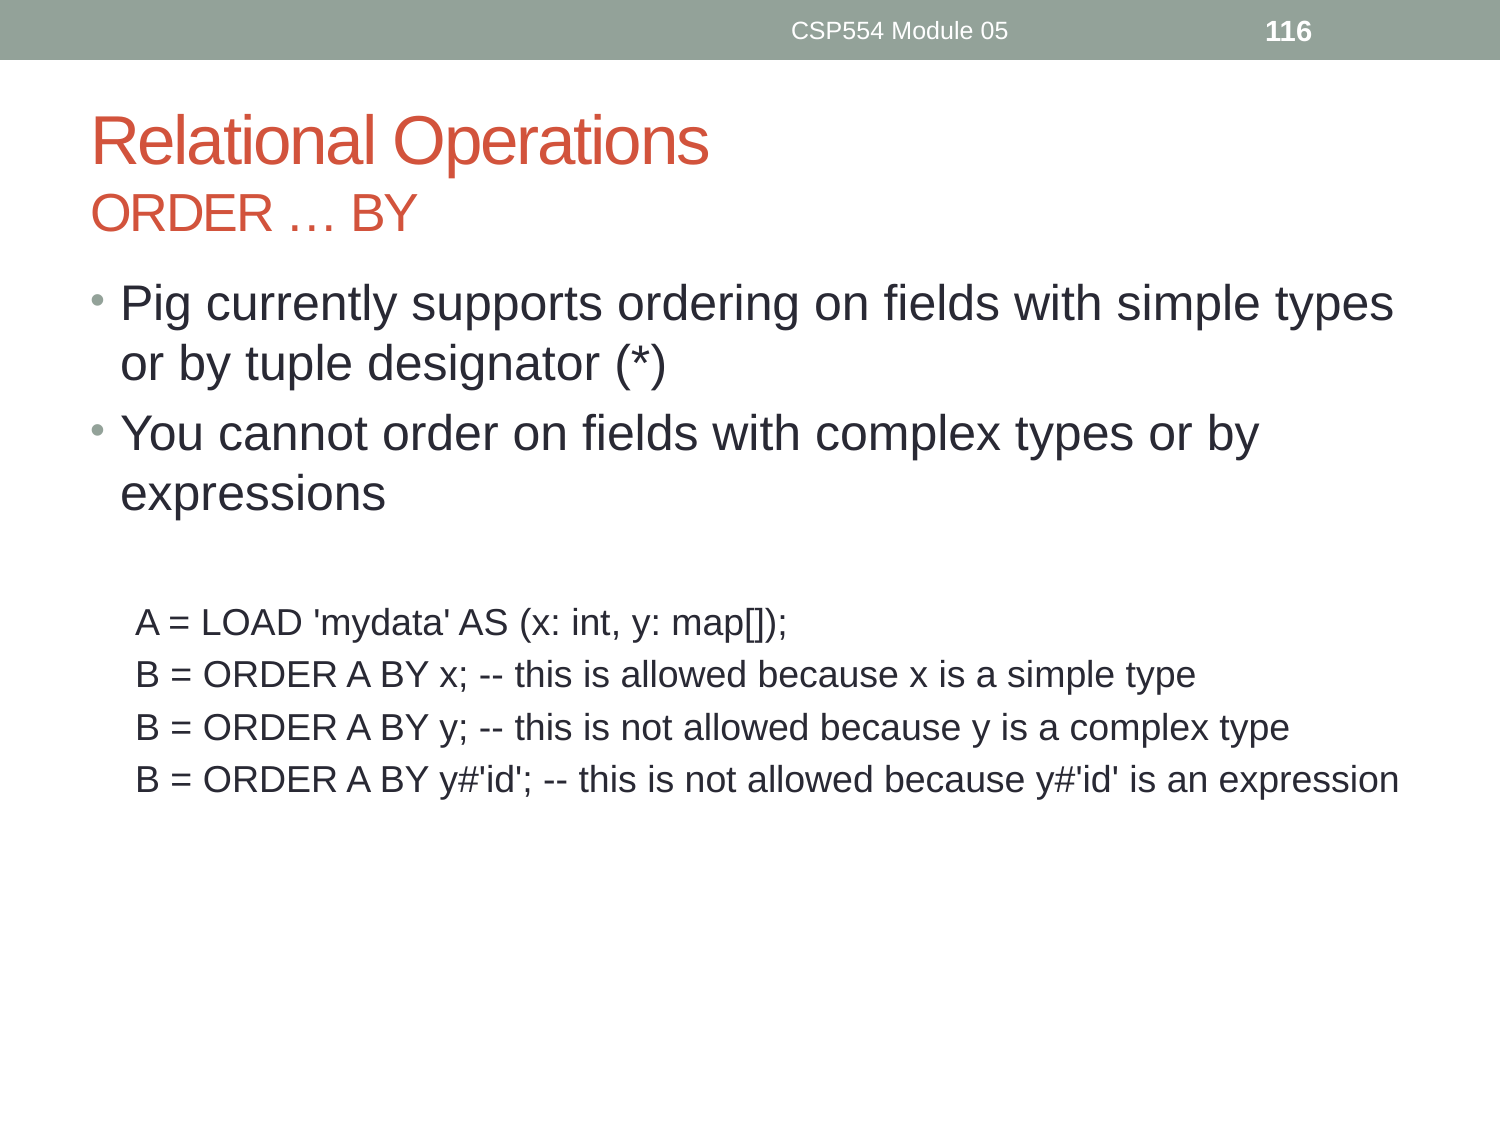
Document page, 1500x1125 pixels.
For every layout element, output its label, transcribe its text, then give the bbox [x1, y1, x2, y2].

slide_number 116 [1250, 3, 1425, 57]
footer CSP554 Module 05 [562, 3, 1238, 57]
list Pig currently supports ordering on fields with simple types or by tuple designator (*) You cannot order on fields with complex types or by expressions A = LOAD 'mydata' AS (x: int, y: map[]); B = ORDER A BY x; -- this is allowed because x is a simple type B = ORDER A BY y; -- this is not allowed because y is a complex type B = ORDER A BY y#'id'; -- this is not allowed because y#'id' is an expression [75, 262, 1425, 1063]
title Relational Operations ORDER … BY [75, 87, 1425, 250]
